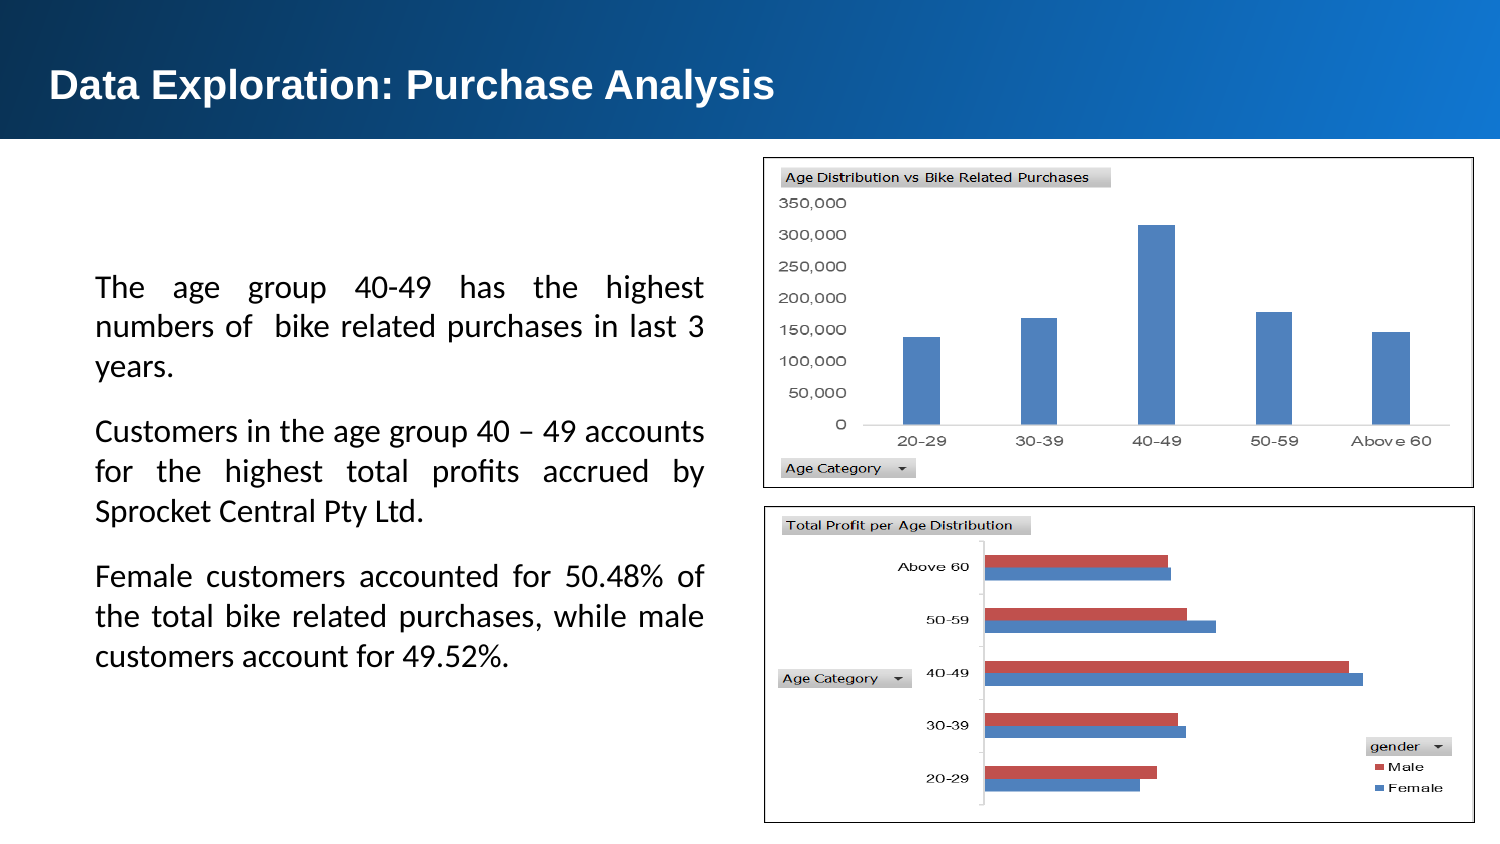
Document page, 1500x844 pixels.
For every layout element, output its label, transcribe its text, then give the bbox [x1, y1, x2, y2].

text_box The age group 40-49 has the highest numbers of bike related purchases in last 3 years. Customers in the age group 40 – 49 accounts for the highest total profits accrued by Sprocket Central Pty Ltd. Female customers accounted for 50.48% of the total bike related purchases, while male customers account for 49.52%. [33, 249, 721, 689]
picture [764, 506, 1475, 823]
picture [763, 157, 1474, 488]
text_box Data Exploration: Purchase Analysis [33, 43, 1439, 124]
text_box [0, 0, 1500, 139]
